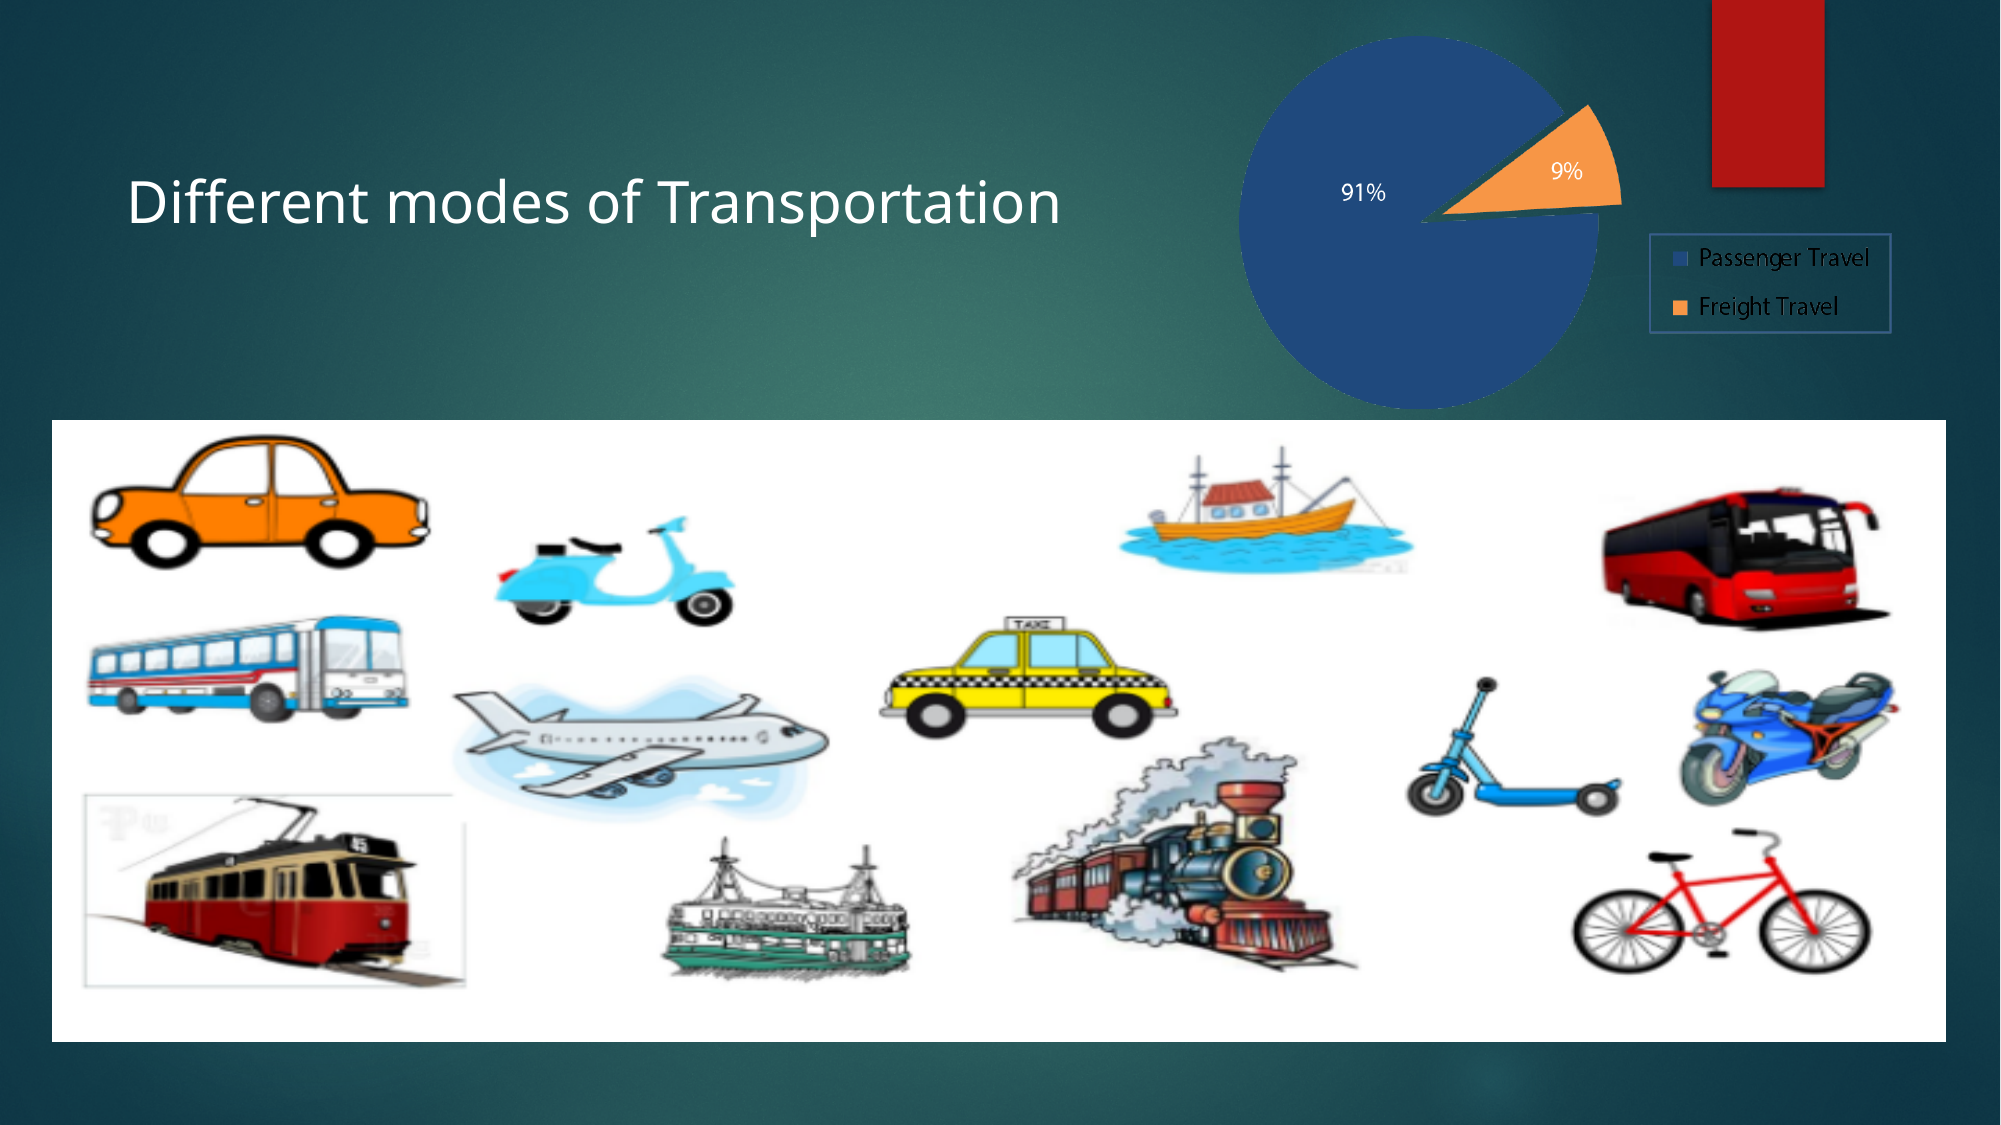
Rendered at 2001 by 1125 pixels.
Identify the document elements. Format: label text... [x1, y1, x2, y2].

picture [1239, 0, 1892, 409]
picture [0, 420, 1946, 1125]
text_box Different modes of Transportation [112, 157, 1127, 280]
